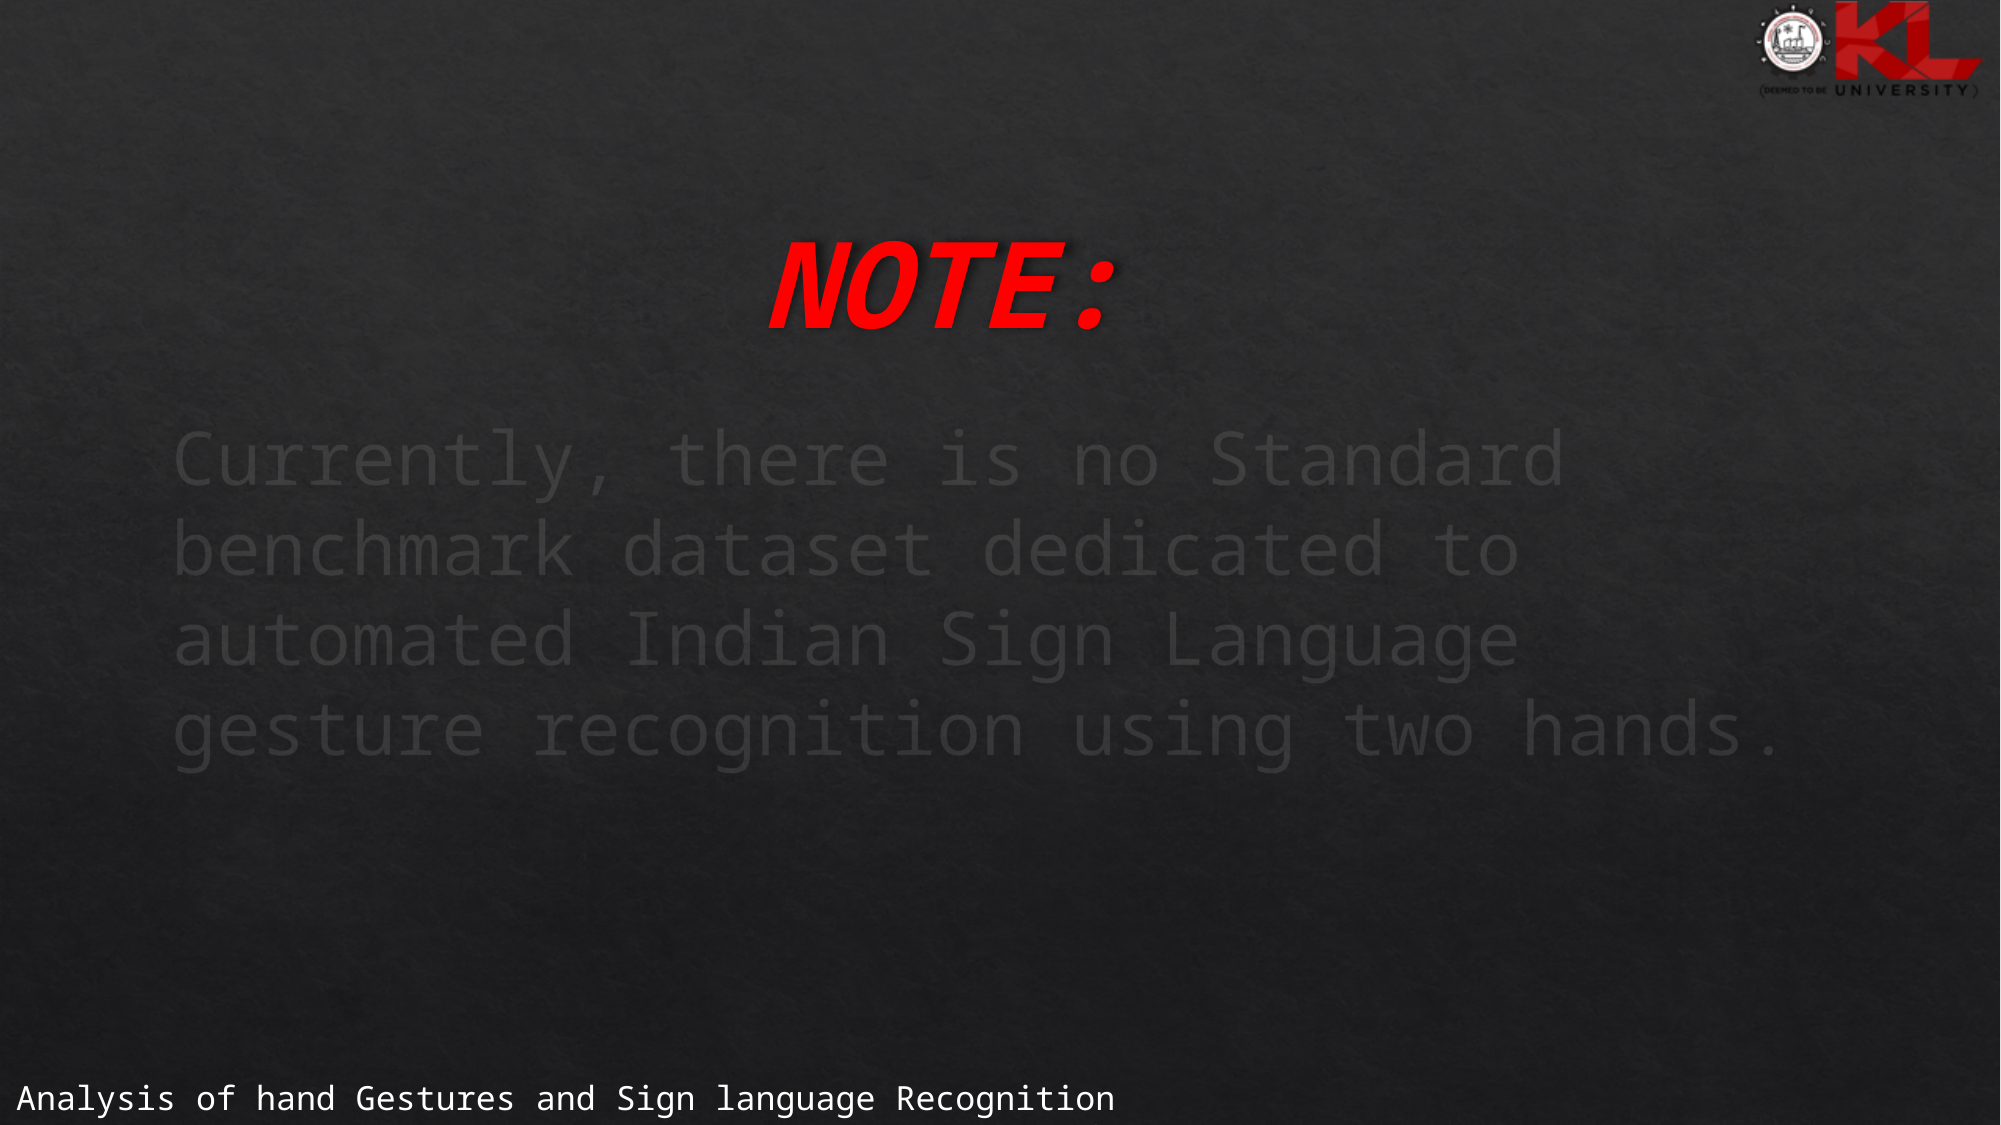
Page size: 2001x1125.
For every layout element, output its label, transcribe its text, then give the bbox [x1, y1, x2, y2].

text_box Analysis of hand Gestures and Sign language Recognition 10 [1, 1069, 2000, 1125]
picture [1754, 0, 2000, 99]
list Currently, there is no Standard benchmark dataset dedicated to automated Indian Sign Language gesture recognition using two hands. [149, 402, 1849, 1069]
title NOTE: [94, 200, 1793, 360]
